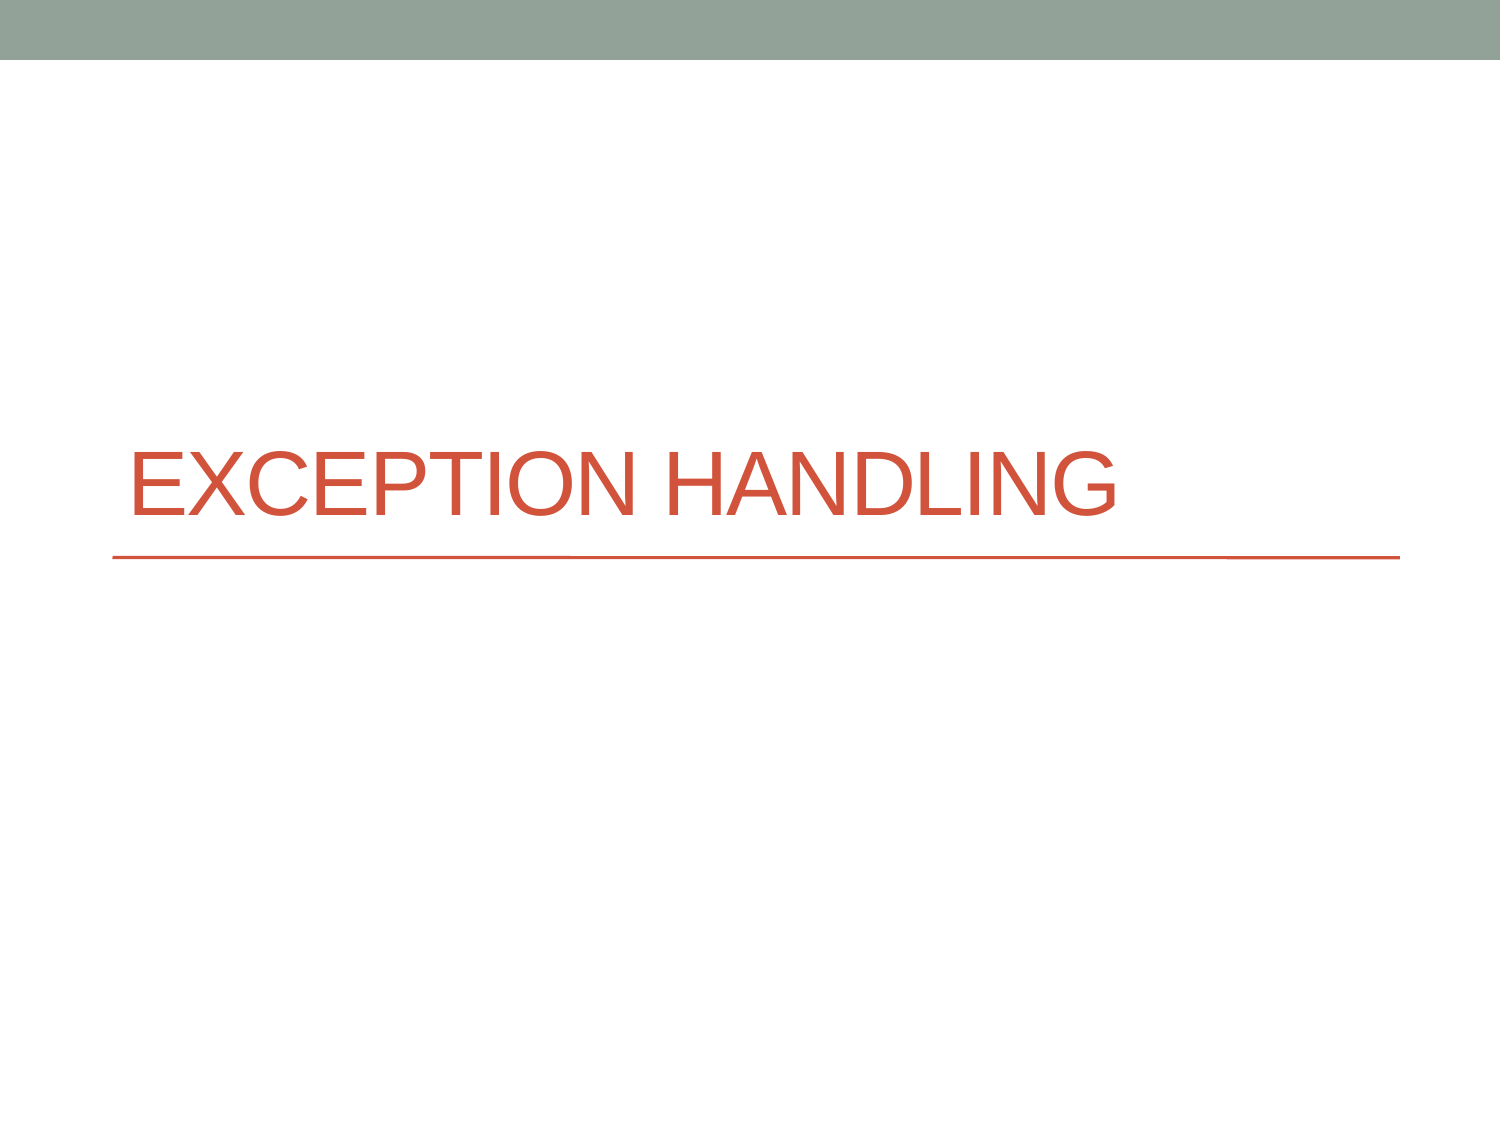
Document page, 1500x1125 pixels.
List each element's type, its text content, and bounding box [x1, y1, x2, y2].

title Exception handling [112, 224, 1400, 542]
